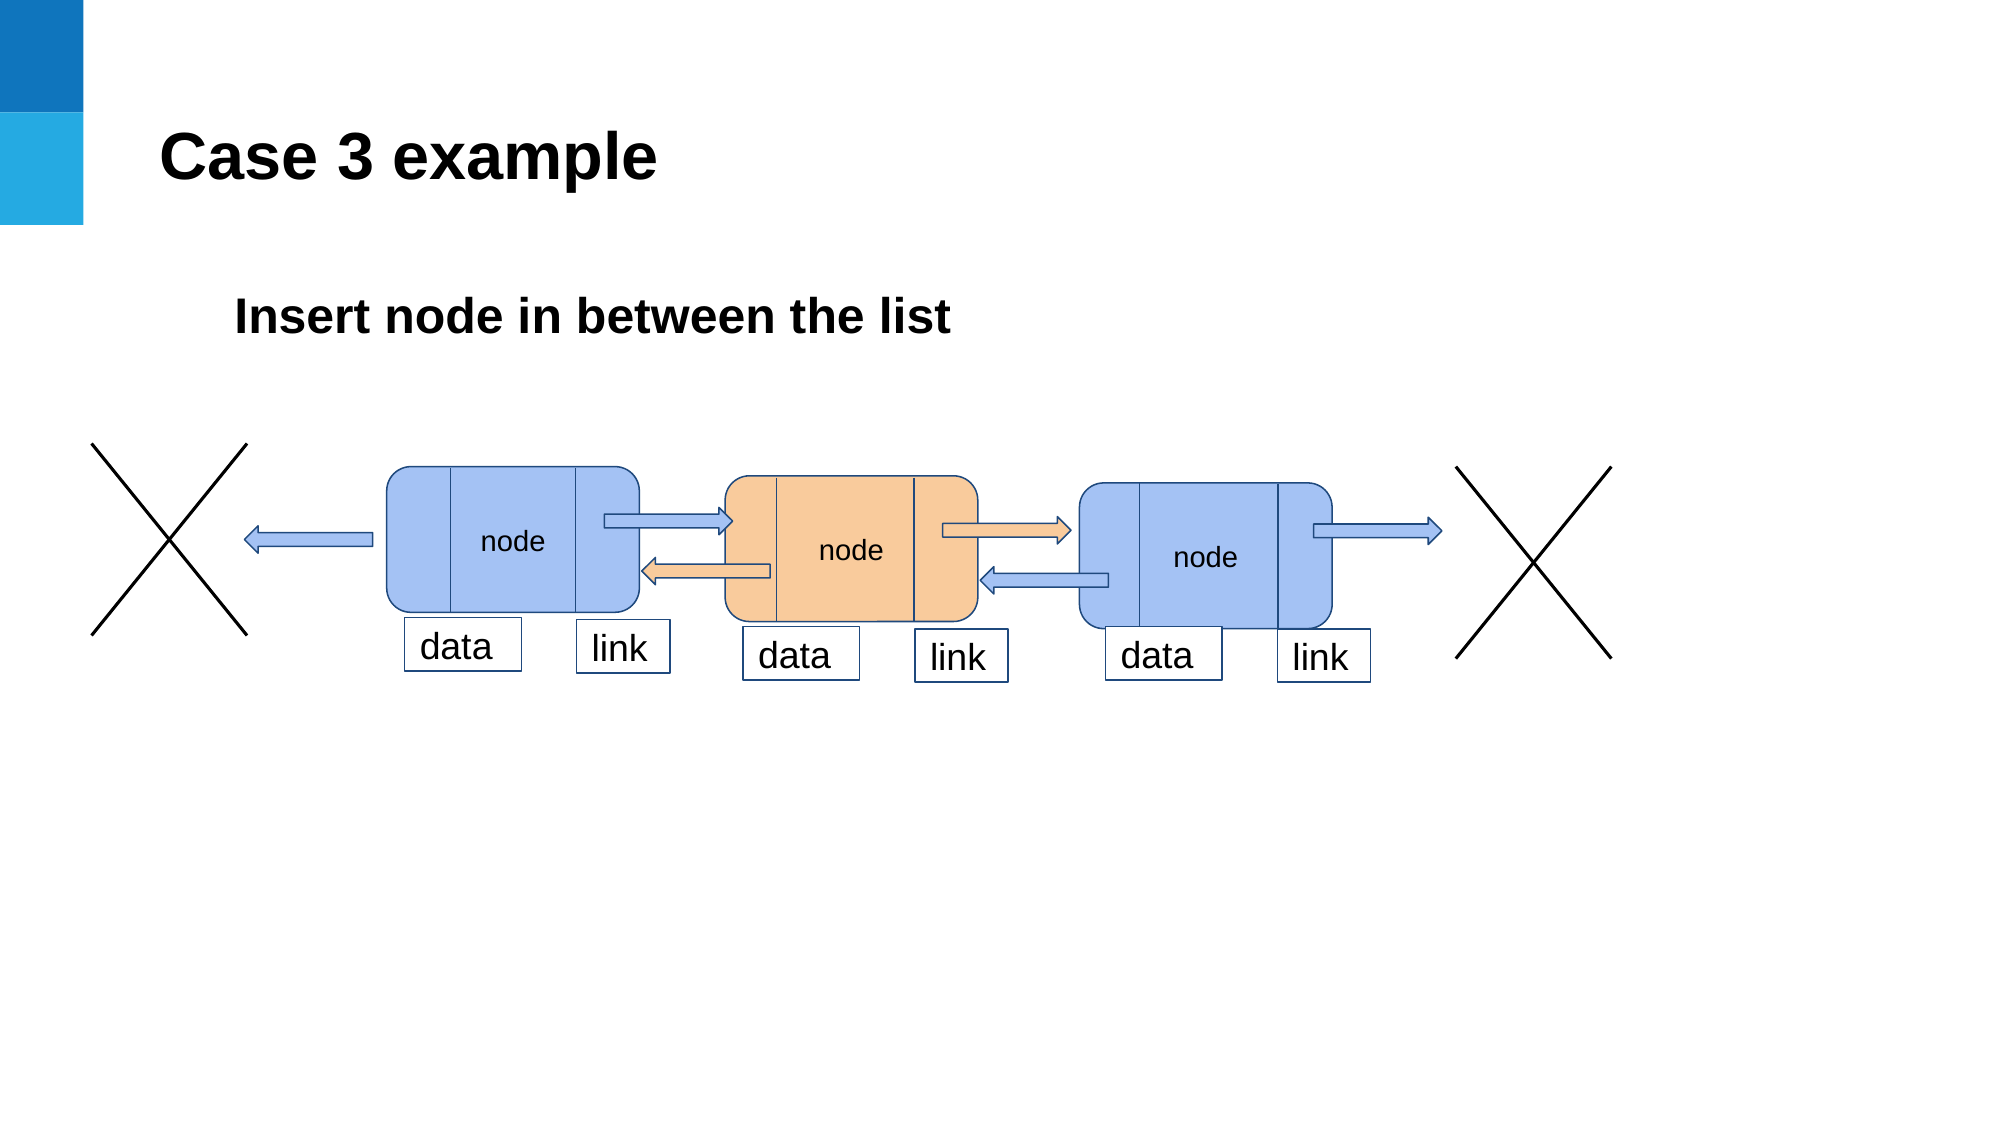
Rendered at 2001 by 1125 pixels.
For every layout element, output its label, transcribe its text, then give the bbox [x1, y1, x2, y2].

text_box [644, 507, 719, 535]
text_box node [1140, 482, 1333, 629]
text_box data [1105, 626, 1223, 681]
text_box [983, 516, 1072, 544]
text_box link [915, 628, 1009, 683]
text_box node [1079, 482, 1139, 629]
text_box link [1277, 628, 1371, 683]
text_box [724, 475, 979, 622]
text_box [644, 557, 719, 585]
text_box Case 3 example [144, 85, 1457, 221]
text_box data [743, 630, 860, 681]
text_box [1313, 517, 1442, 545]
text_box [983, 566, 1109, 594]
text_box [1455, 466, 1612, 659]
text_box link [576, 619, 670, 673]
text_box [386, 466, 640, 613]
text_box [91, 443, 248, 636]
text_box Insert node in between the list [144, 268, 1667, 359]
text_box [252, 525, 373, 554]
text_box data [404, 621, 522, 671]
